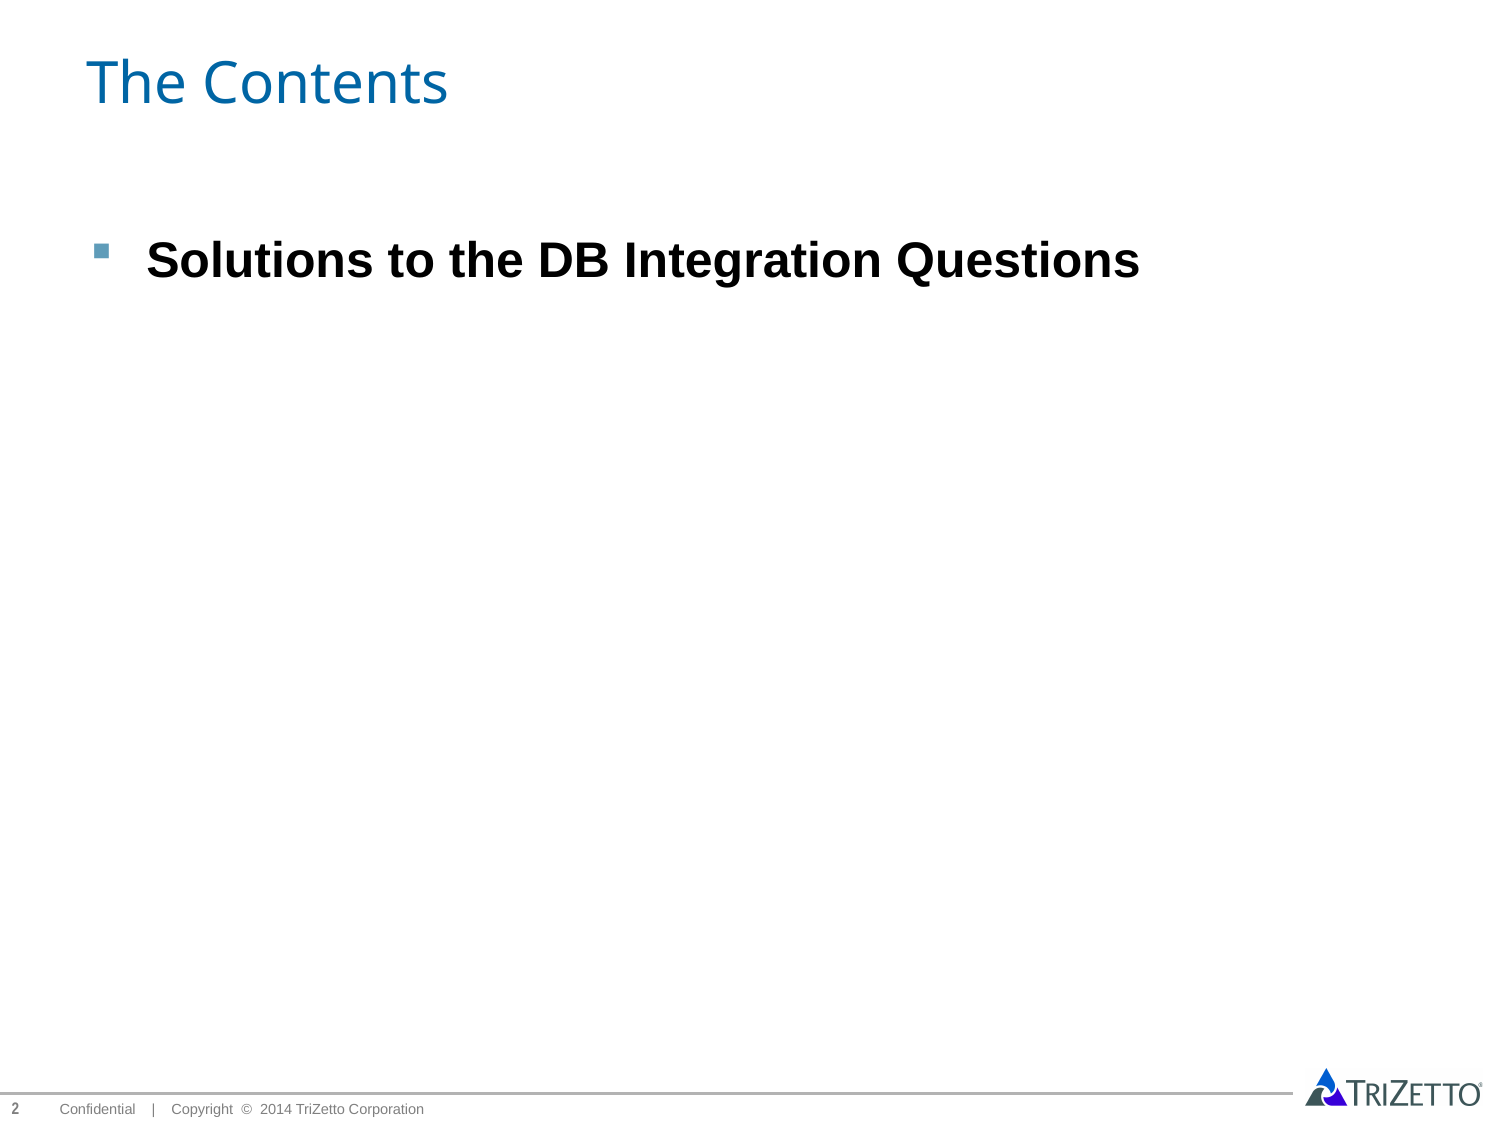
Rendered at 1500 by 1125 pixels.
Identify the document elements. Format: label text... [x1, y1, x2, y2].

picture [1305, 1068, 1483, 1106]
list Solutions to the DB Integration Questions [74, 219, 1426, 977]
title The Contents [71, 44, 1430, 126]
